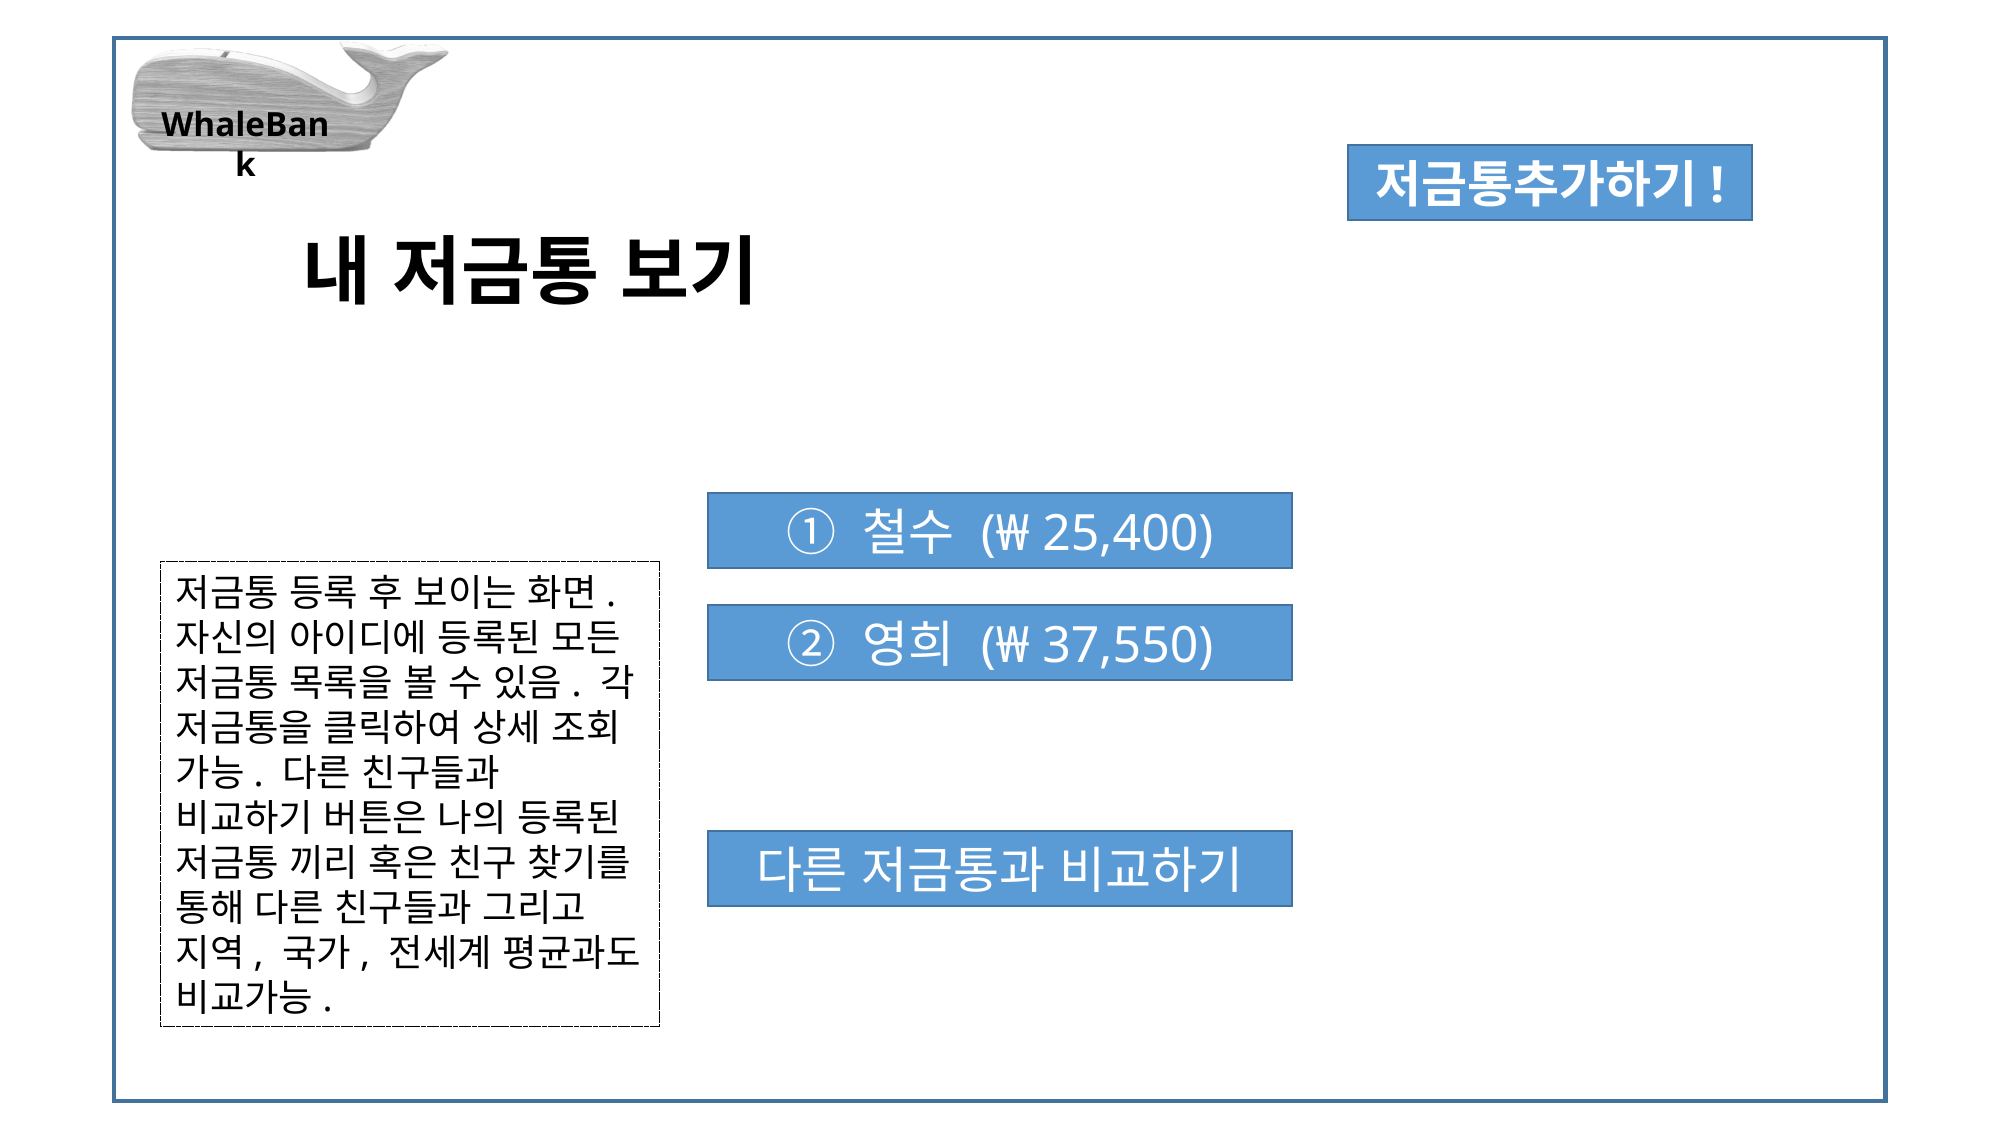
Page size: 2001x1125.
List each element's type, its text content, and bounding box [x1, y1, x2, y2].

text_box 저금통추가하기! [1347, 144, 1753, 221]
text_box ① 철수 (₩ 25,400) [707, 492, 1293, 569]
text_box ② 영희 (₩ 37,550) [707, 604, 1293, 681]
text_box [113, 37, 1887, 1102]
text_box 다른 저금통과 비교하기 [707, 830, 1293, 907]
text_box 내 저금통 보기 [235, 216, 826, 382]
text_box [118, 37, 454, 155]
text_box 저금통 등록 후 보이는 화면. 자신의 아이디에 등록된 모든 저금통 목록을 볼 수 있음. 각 저금통을 클릭하여 상세 조회 가능. 다른 친구들과 비교하기 버튼은 나의 등록된 저금통 끼리 혹은 친구 찾기를 통해 다른 친구들과 그리고 지역, 국가, 전세계 평균과도 비교가능. [160, 561, 660, 1027]
